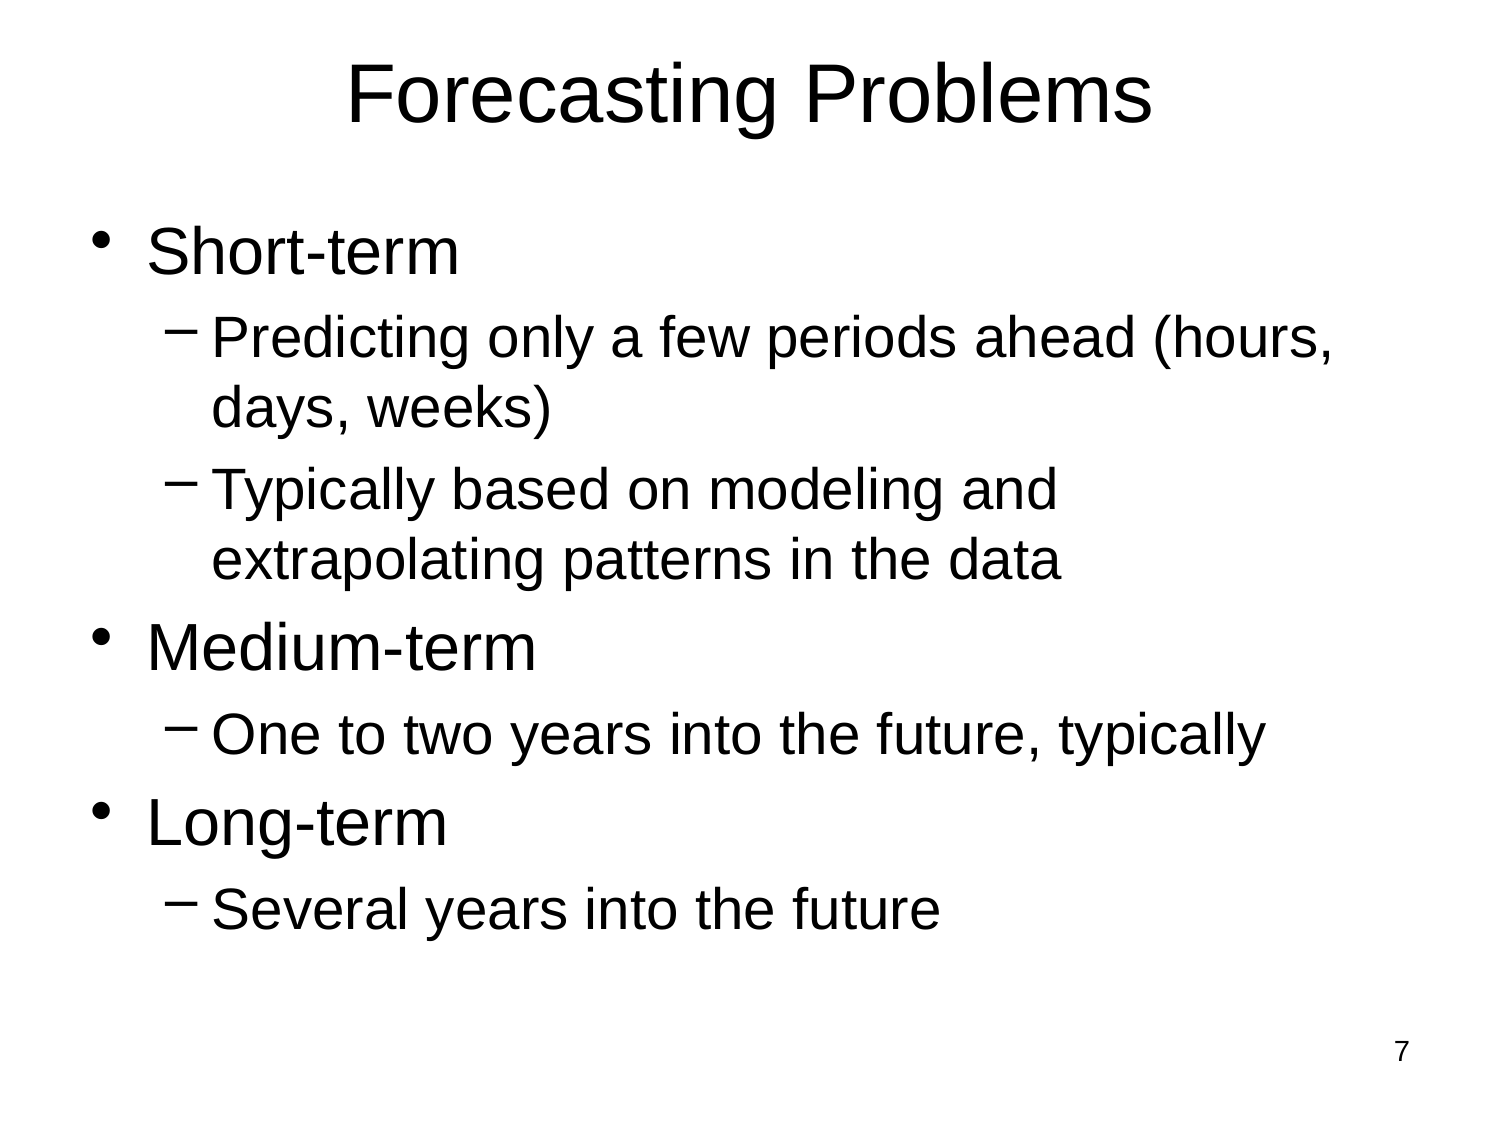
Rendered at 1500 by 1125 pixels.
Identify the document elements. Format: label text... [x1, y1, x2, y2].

slide_number 7 [1074, 1024, 1426, 1103]
list Short-term Predicting only a few periods ahead (hours, days, weeks) Typically based on modeling and extrapolating patterns in the data Medium-term One to two years into the future, typically Long-term Several years into the future [75, 200, 1425, 1005]
title Forecasting Problems [75, 45, 1425, 200]
